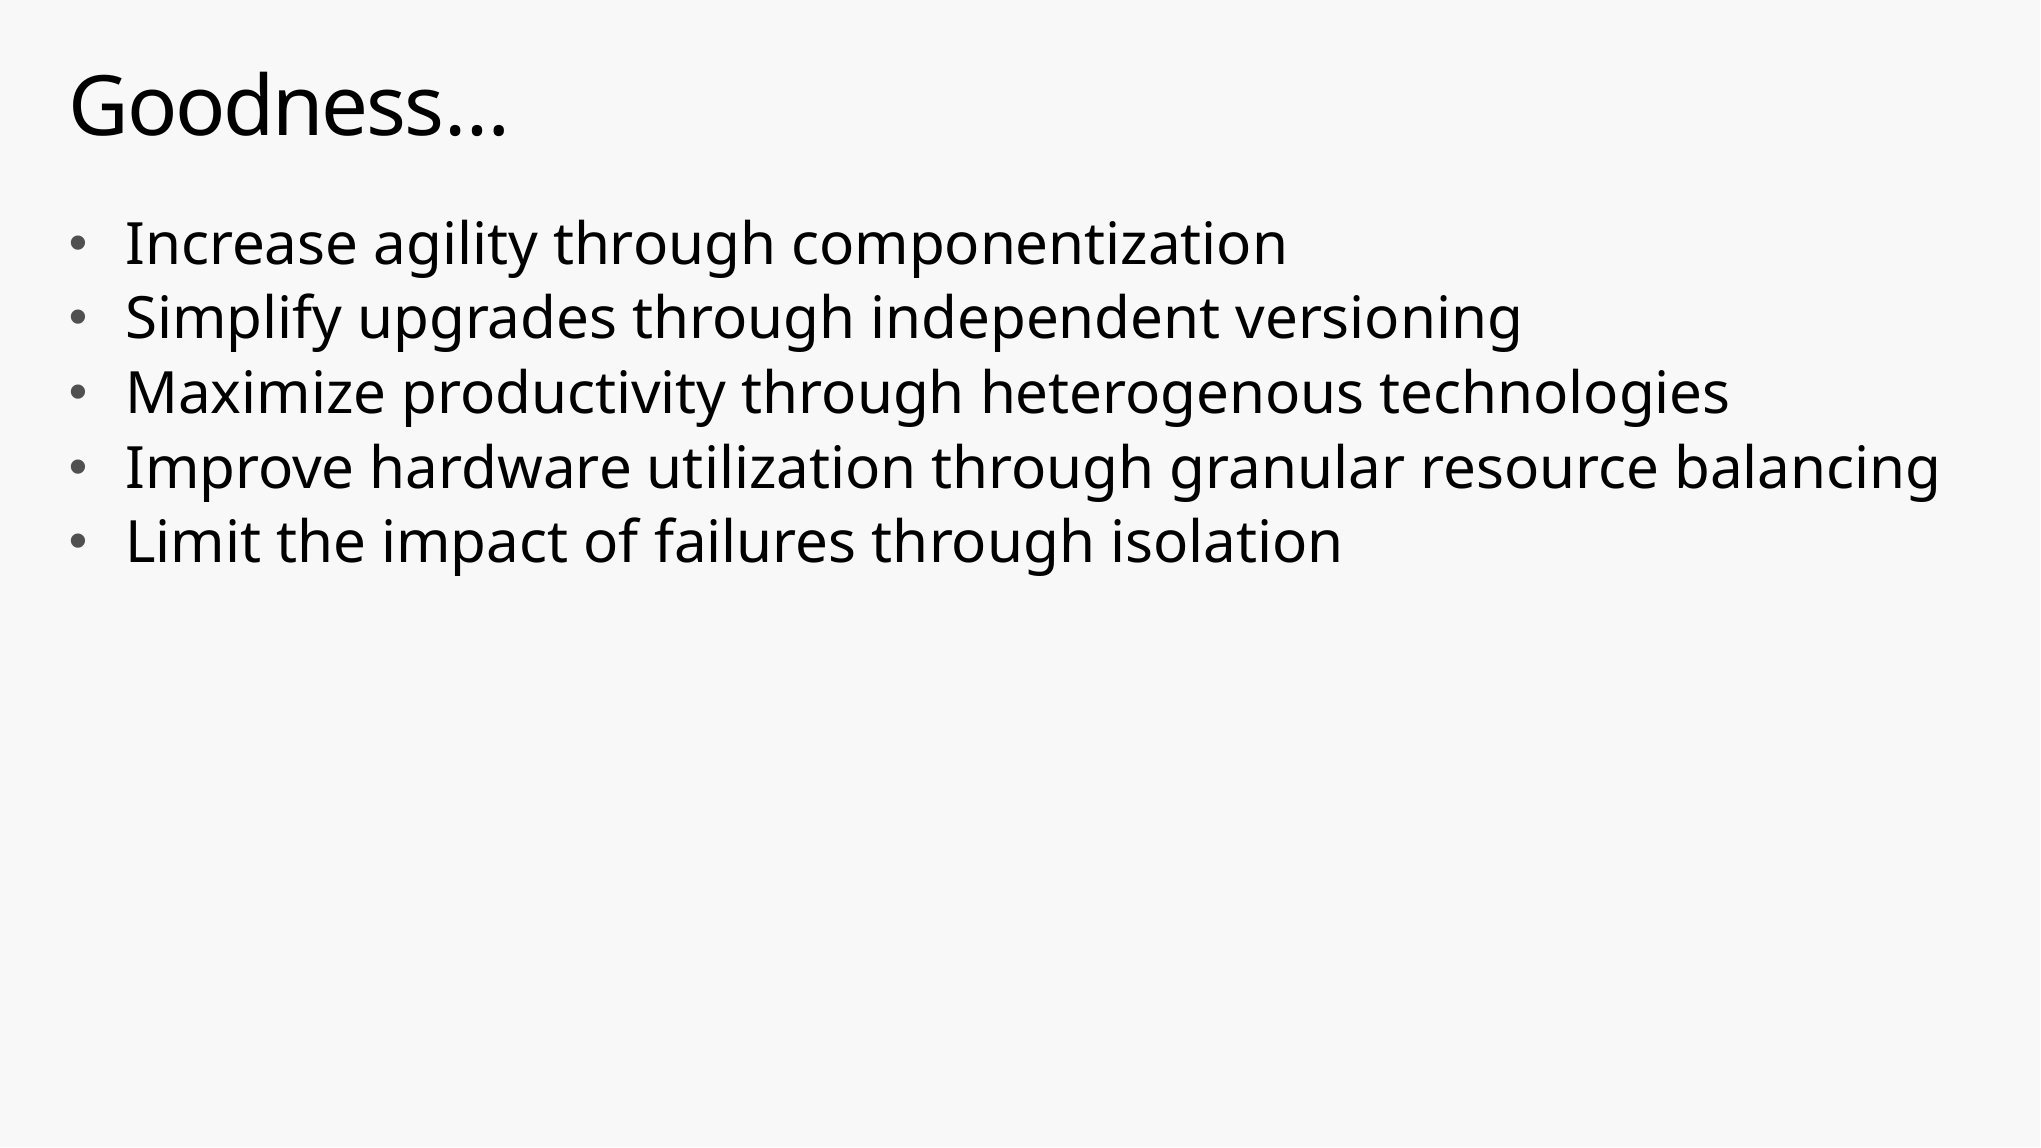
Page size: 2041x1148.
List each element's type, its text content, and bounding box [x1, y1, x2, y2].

list Increase agility through componentization Simplify upgrades through independent versioning Maximize productivity through heterogenous technologies Improve hardware utilization through granular resource balancing Limit the impact of failures through isolation [45, 199, 1996, 604]
title Goodness… [45, 48, 1996, 199]
